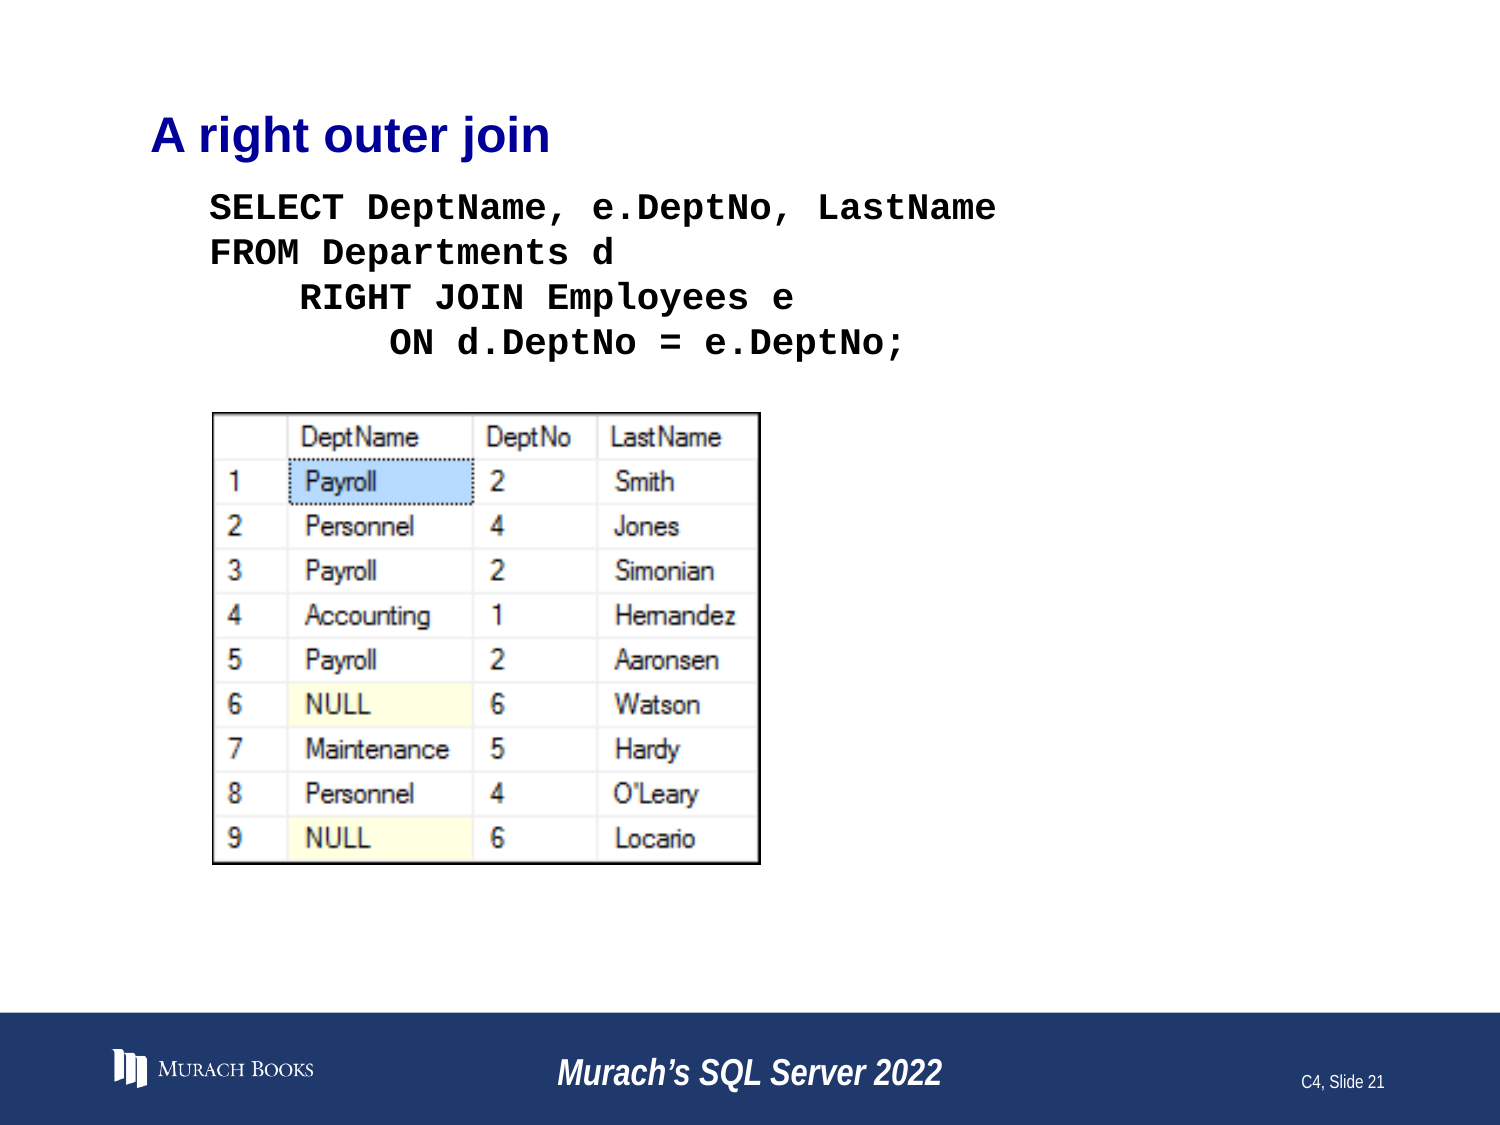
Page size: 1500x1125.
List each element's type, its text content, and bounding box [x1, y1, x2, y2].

picture [212, 412, 762, 866]
title A right outer join [150, 102, 1350, 164]
slide_number Murach’s SQL Server 2022 [450, 1025, 1050, 1100]
footer [12, 1025, 450, 1100]
list SELECT DeptName, e.DeptNo, LastName FROM Departments d RIGHT JOIN Employees e ON d.DeptNo = e.DeptNo; [137, 174, 1350, 599]
slide_number C4, Slide 21 [1087, 1025, 1400, 1100]
